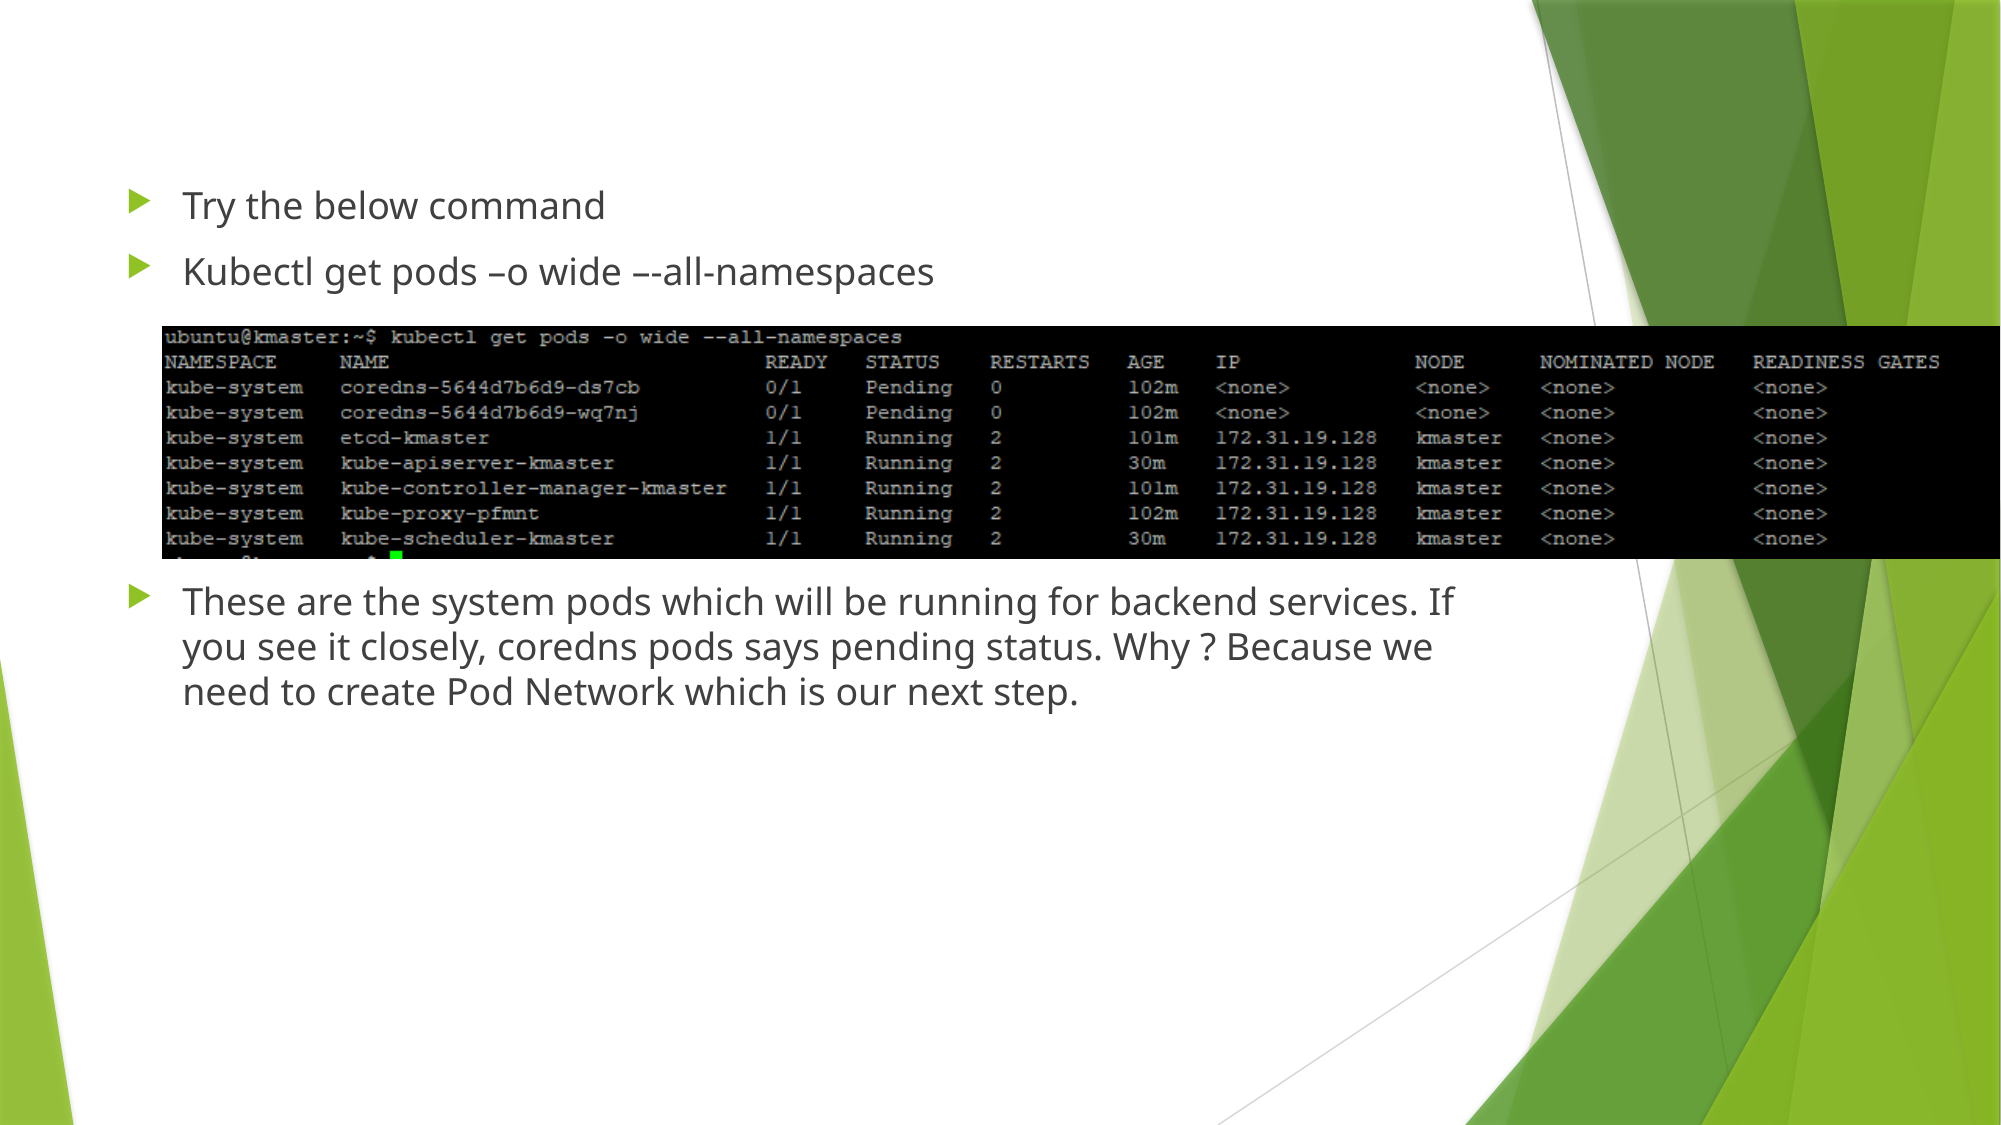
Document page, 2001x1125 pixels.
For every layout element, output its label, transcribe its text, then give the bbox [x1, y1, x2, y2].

list Try the below command Kubectl get pods –o wide –-all-namespaces These are the system pods which will be running for backend services. If you see it closely, coredns pods says pending status. Why ? Because we need to create Pod Network which is our next step. [111, 174, 1522, 991]
picture [161, 326, 2000, 559]
